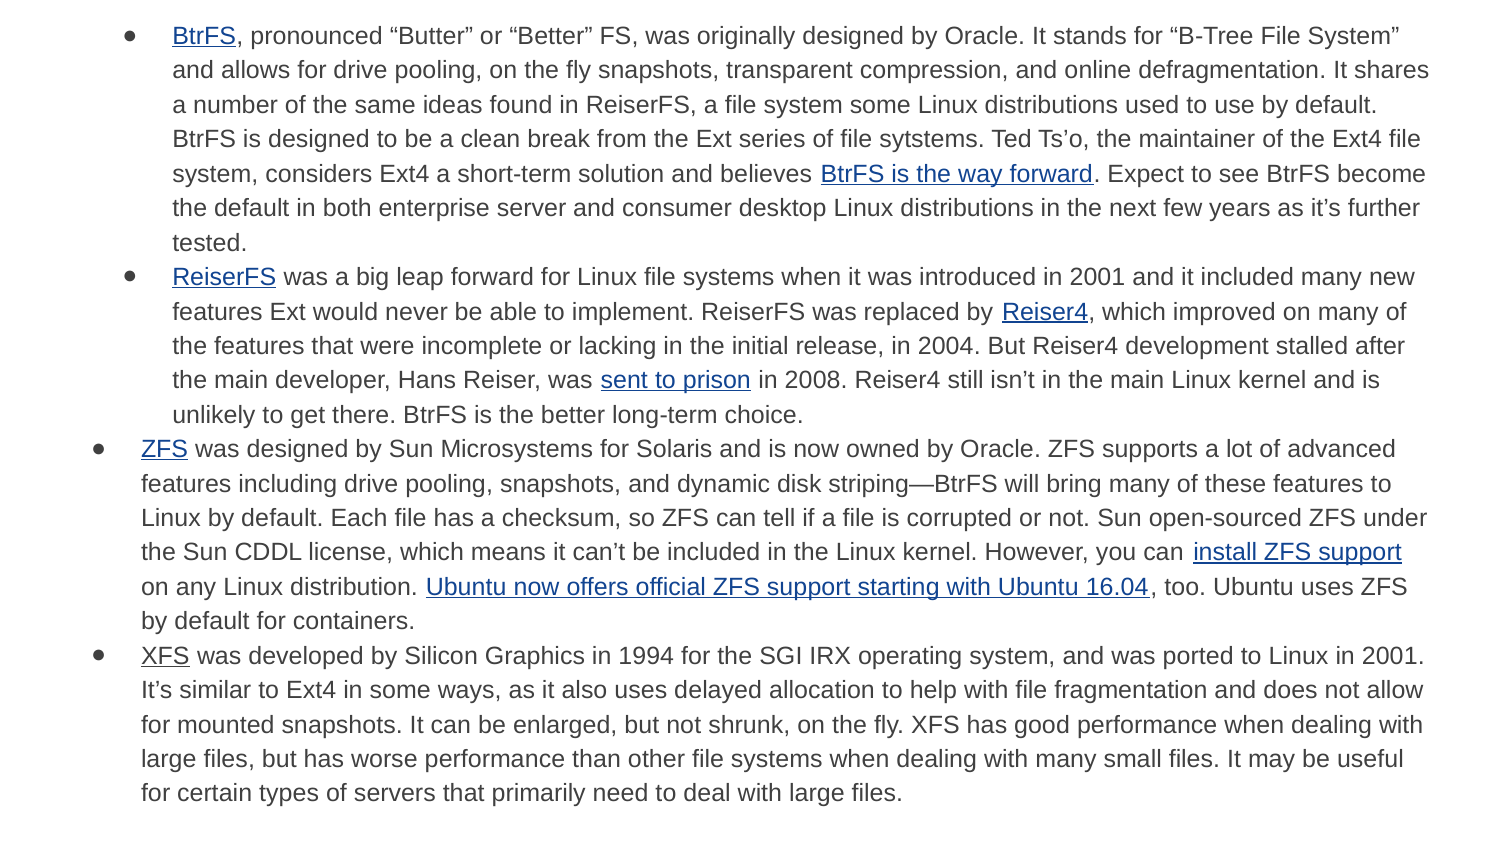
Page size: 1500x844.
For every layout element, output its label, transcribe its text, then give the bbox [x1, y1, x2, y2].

list BtrFS, pronounced “Butter” or “Better” FS, was originally designed by Oracle. It stands for “B-Tree File System” and allows for drive pooling, on the fly snapshots, transparent compression, and online defragmentation. It shares a number of the same ideas found in ReiserFS, a file system some Linux distributions used to use by default. BtrFS is designed to be a clean break from the Ext series of file sytstems. Ted Ts’o, the maintainer of the Ext4 file system, considers Ext4 a short-term solution and believes BtrFS is the way forward. Expect to see BtrFS become the default in both enterprise server and consumer desktop Linux distributions in the next few years as it’s further tested. ReiserFS was a big leap forward for Linux file systems when it was introduced in 2001 and it included many new features Ext would never be able to implement. ReiserFS was replaced by Reiser4, which improved on many of the features that were incomplete or lacking in the initial release, in 2004. But Reiser4 development stalled after the main developer, Hans Reiser, was sent to prison in 2008. Reiser4 still isn’t in the main Linux kernel and is unlikely to get there. BtrFS is the better long-term choice. ZFS was designed by Sun Microsystems for Solaris and is now owned by Oracle. ZFS supports a lot of advanced features including drive pooling, snapshots, and dynamic disk striping—BtrFS will bring many of these features to Linux by default. Each file has a checksum, so ZFS can tell if a file is corrupted or not. Sun open-sourced ZFS under the Sun CDDL license, which means it can’t be included in the Linux kernel. However, you can install ZFS support on any Linux distribution. Ubuntu now offers official ZFS support starting with Ubuntu 16.04, too. Ubuntu uses ZFS by default for containers. XFS was developed by Silicon Graphics in 1994 for the SGI IRX operating system, and was ported to Linux in 2001. It’s similar to Ext4 in some ways, as it also uses delayed allocation to help with file fragmentation and does not allow for mounted snapshots. It can be enlarged, but not shrunk, on the fly. XFS has good performance when dealing with large files, but has worse performance than other file systems when dealing with many small files. It may be useful for certain types of servers that primarily need to deal with large files. [51, 0, 1449, 814]
